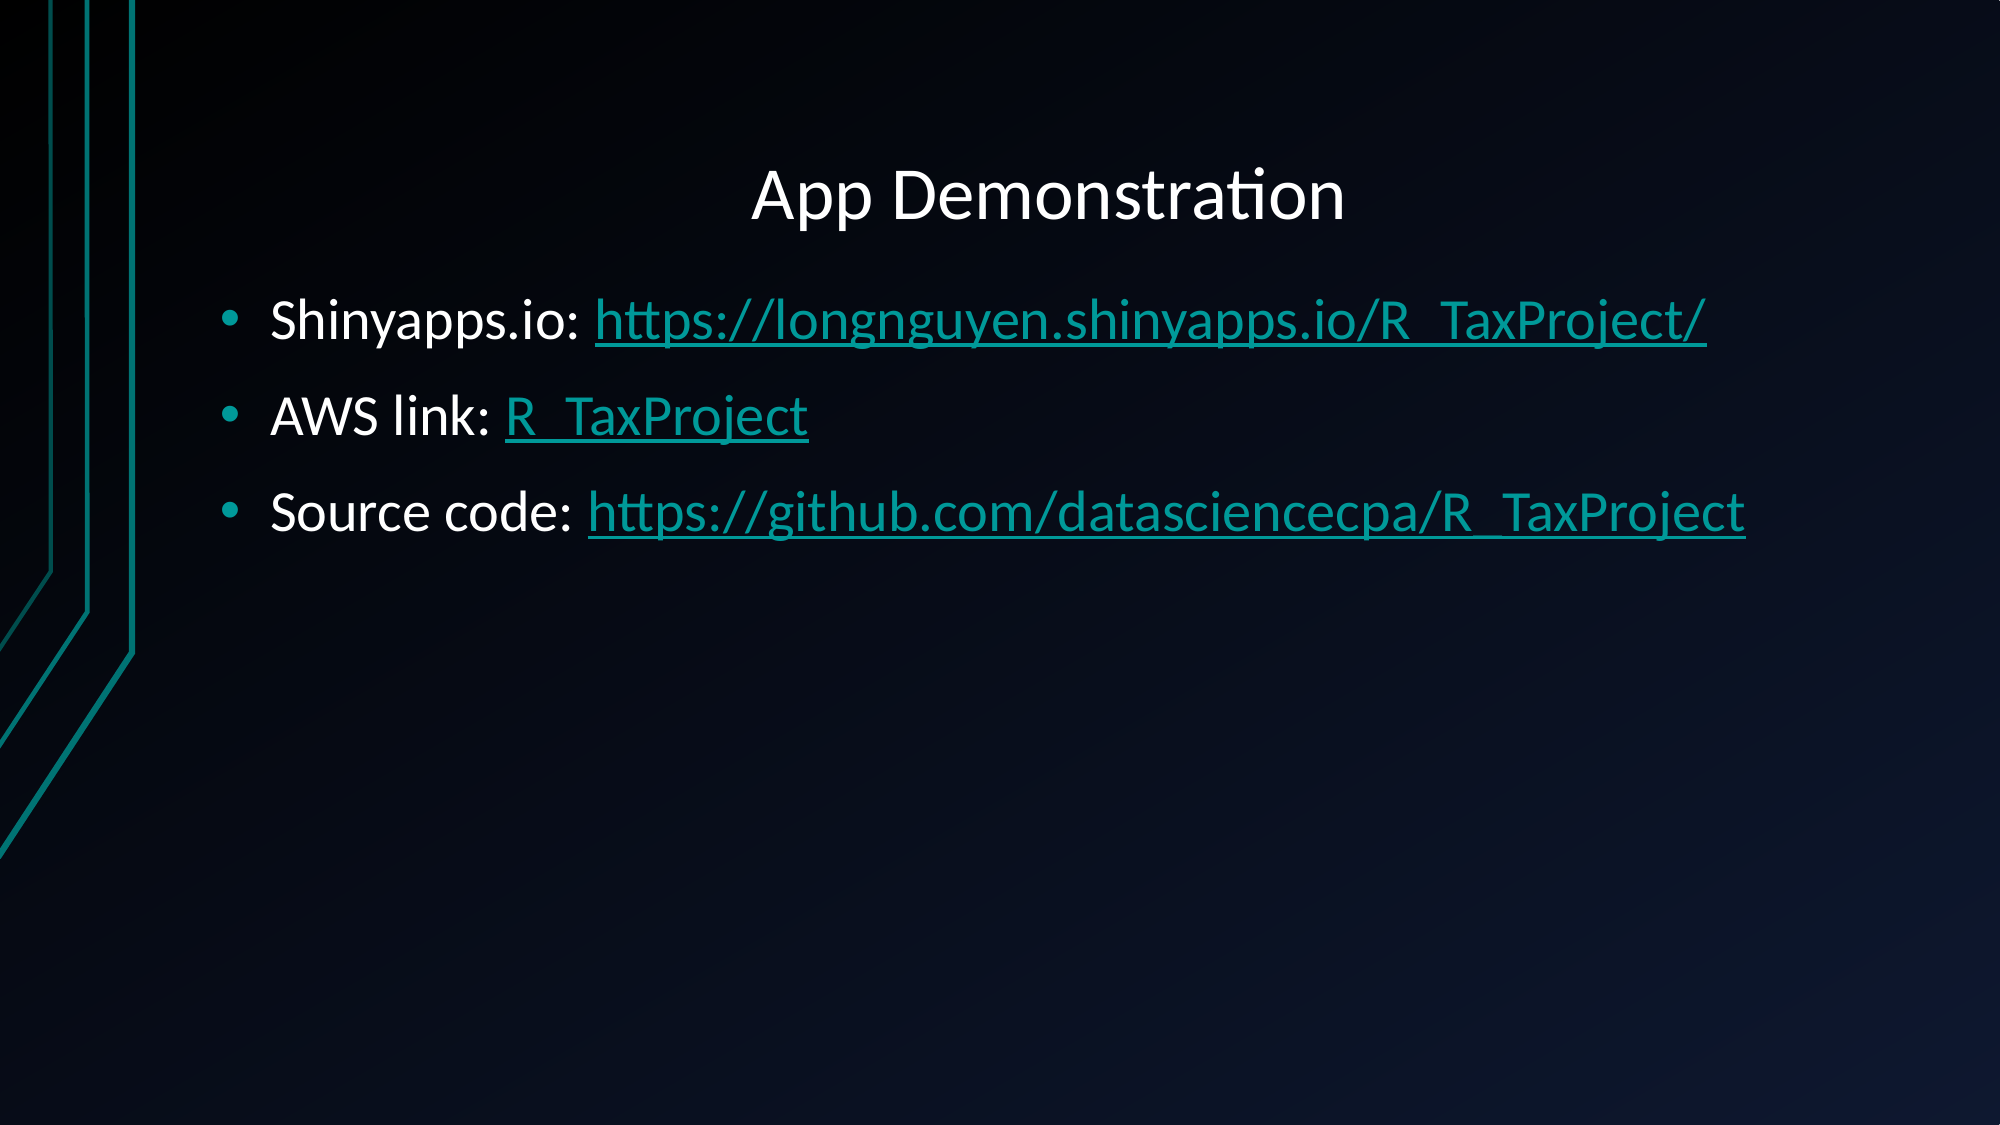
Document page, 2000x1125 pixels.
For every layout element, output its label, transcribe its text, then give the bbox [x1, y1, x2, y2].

list Shinyapps.io: https://longnguyen.shinyapps.io/R_TaxProject/ AWS link: R_TaxProject Source code: https://github.com/datasciencecpa/R_TaxProject [199, 279, 1900, 1012]
title App Demonstration [199, 45, 1900, 246]
